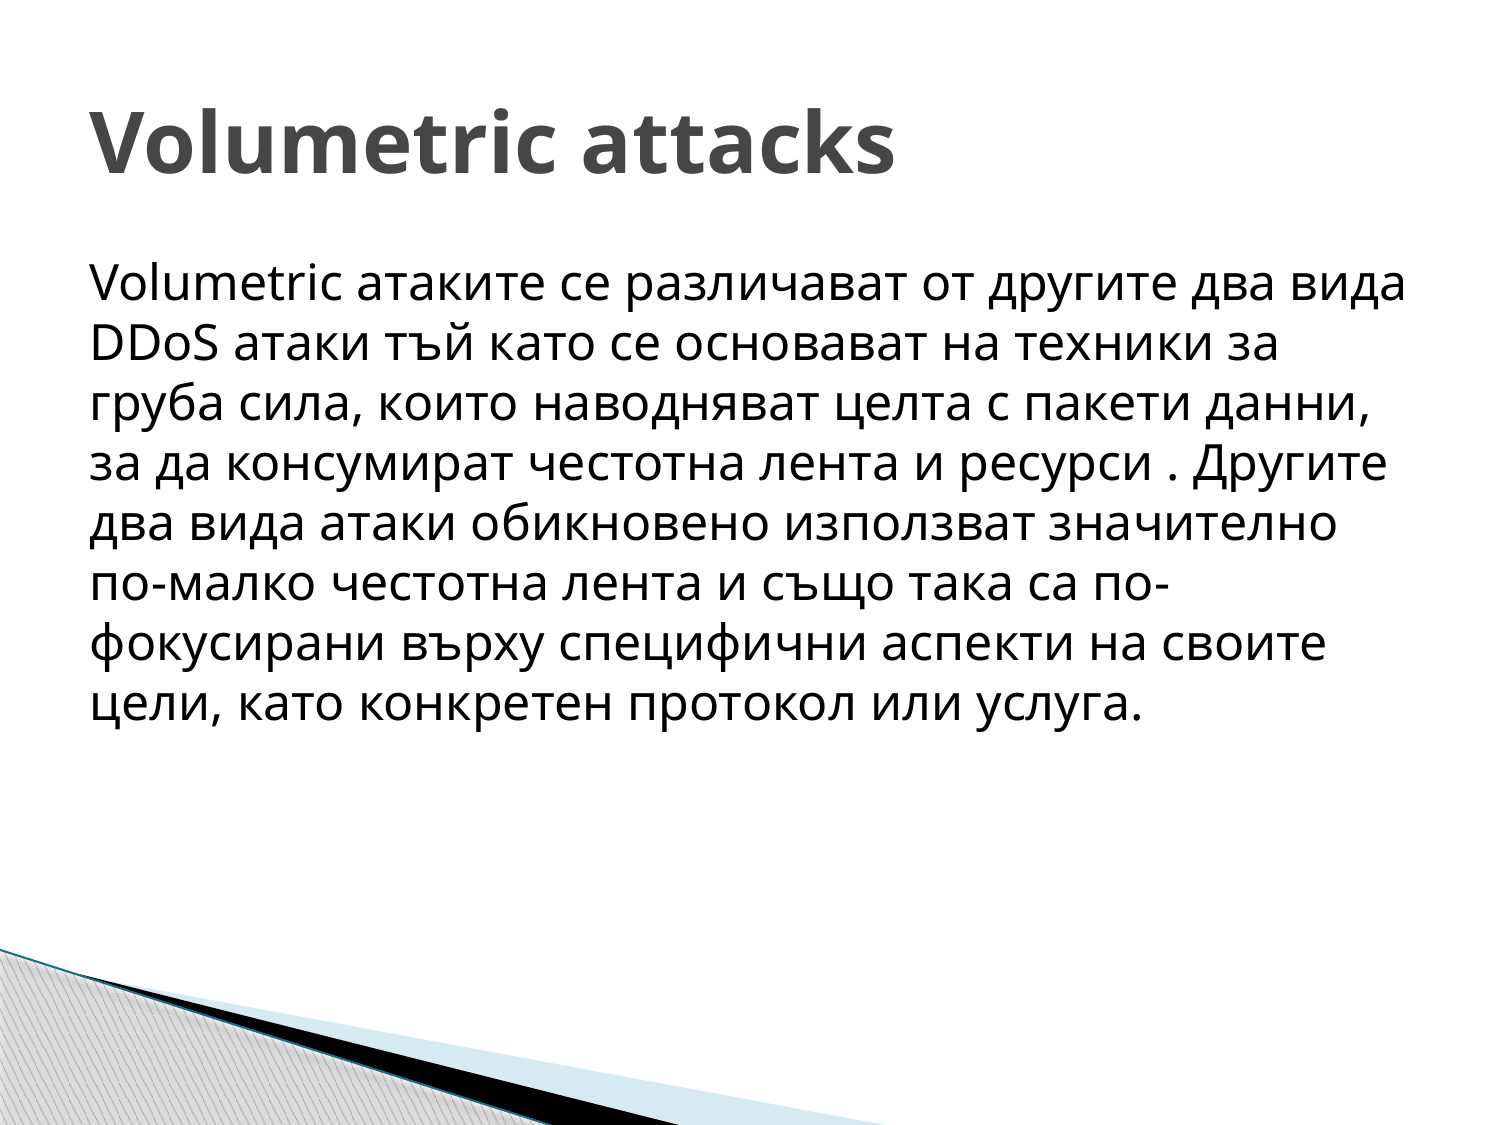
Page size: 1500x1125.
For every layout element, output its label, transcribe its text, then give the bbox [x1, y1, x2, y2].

title Volumetric attacks [75, 45, 1425, 233]
list Volumetric атаките се различават от другите два вида DDoS атаки тъй като се основават на техники за груба сила, които наводняват целта с пакети данни, за да консумират честотна лента и ресурси . Другите два вида атаки обикновено използват значително по-малко честотна лента и също така са по-фокусирани върху специфични аспекти на своите цели, като конкретен протокол или услуга. [75, 243, 1425, 986]
